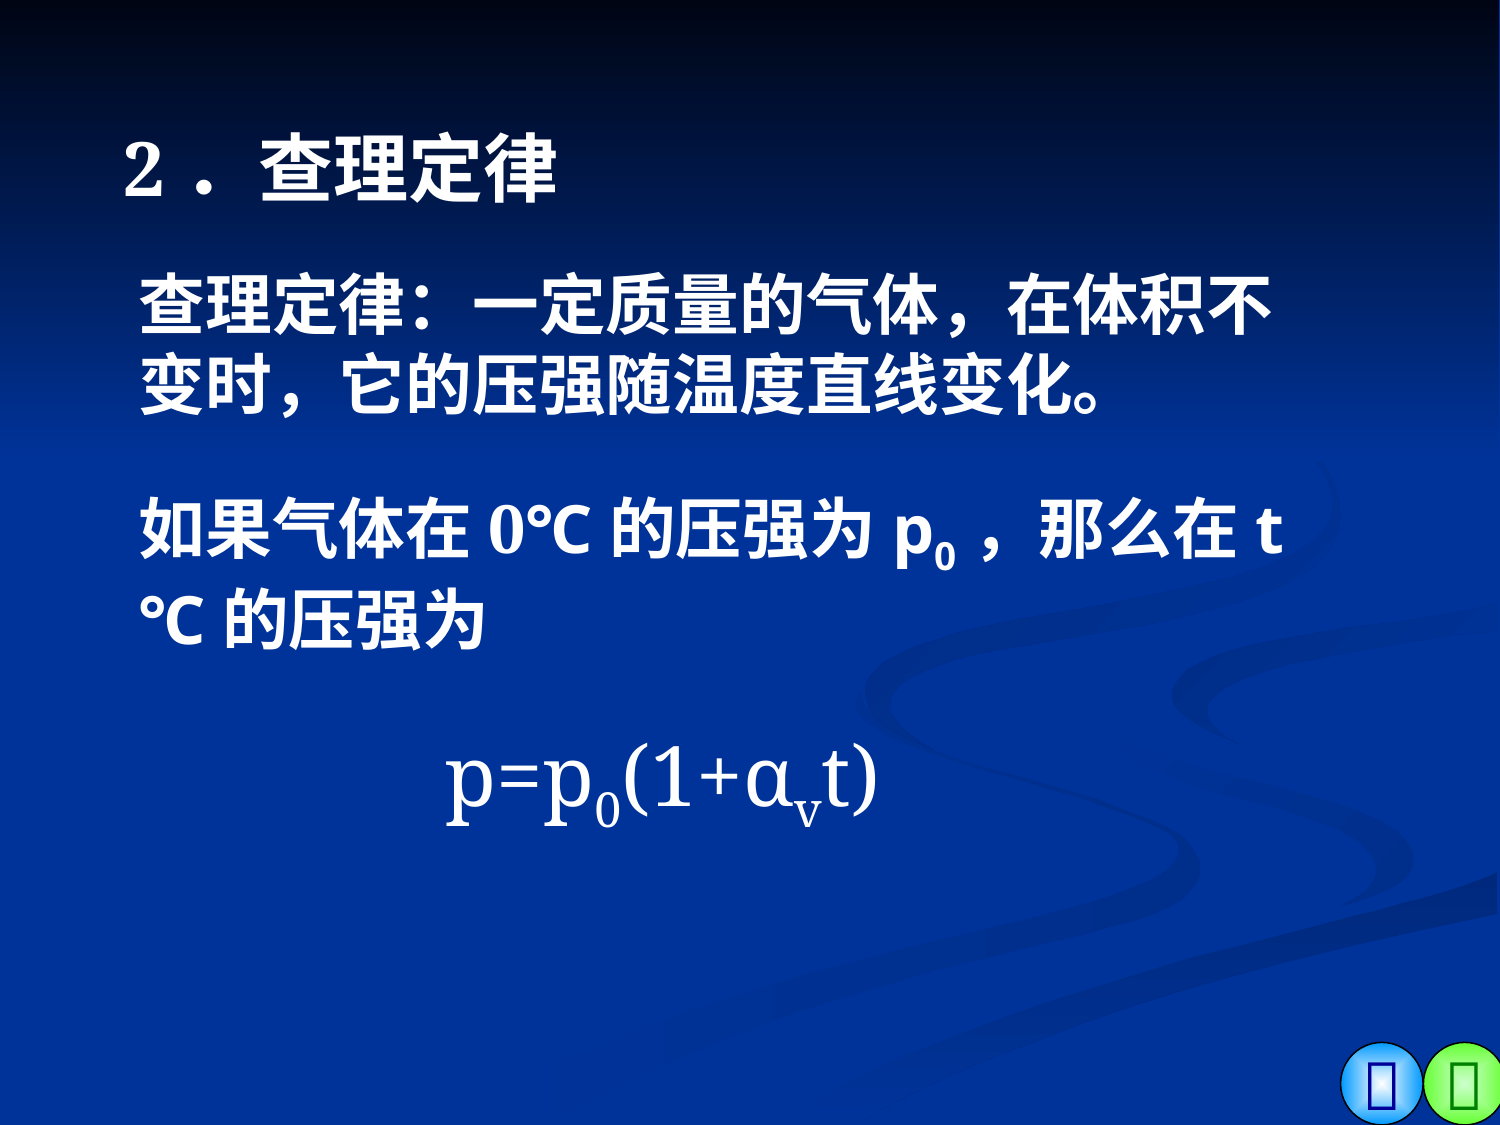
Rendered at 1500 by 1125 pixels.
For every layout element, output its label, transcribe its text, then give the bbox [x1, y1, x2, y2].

text_box p=p0(1+αvt) [431, 715, 987, 845]
text_box 查理定律：一定质量的气体，在体积不变时，它的压强随温度直线变化。 [123, 255, 1341, 430]
text_box 2．查理定律 [89, 113, 591, 219]
text_box 如果气体在0℃的压强为p0，那么在t℃的压强为 [123, 479, 1317, 666]
